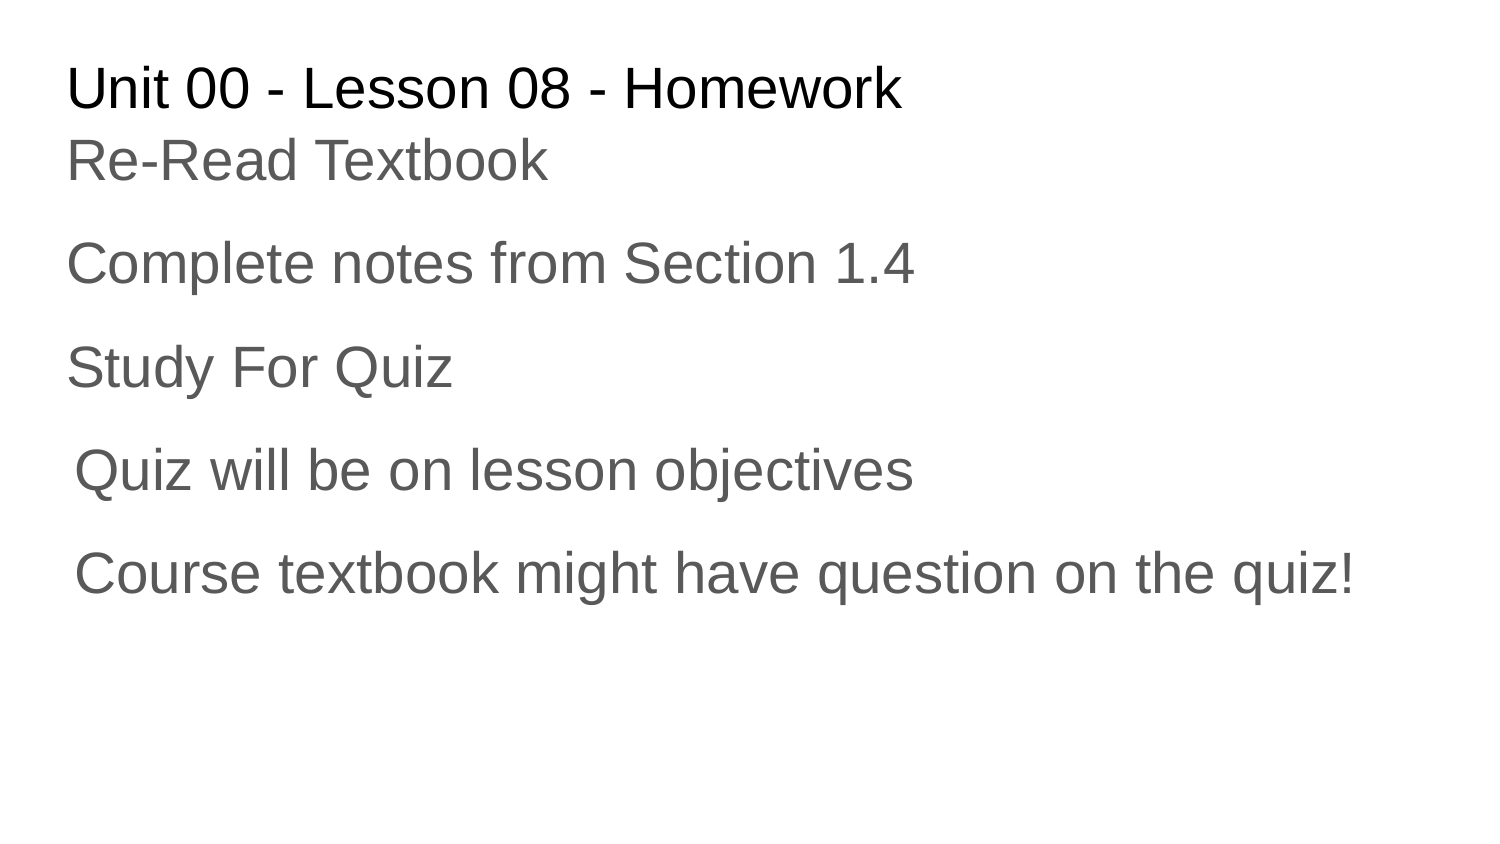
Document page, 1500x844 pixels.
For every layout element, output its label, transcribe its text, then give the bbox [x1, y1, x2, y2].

list Re-Read Textbook Complete notes from Section 1.4 Study For Quiz Quiz will be on lesson objectives Course textbook might have question on the quiz! [51, 107, 1449, 787]
title Unit 00 - Lesson 08 - Homework [51, 35, 1449, 107]
